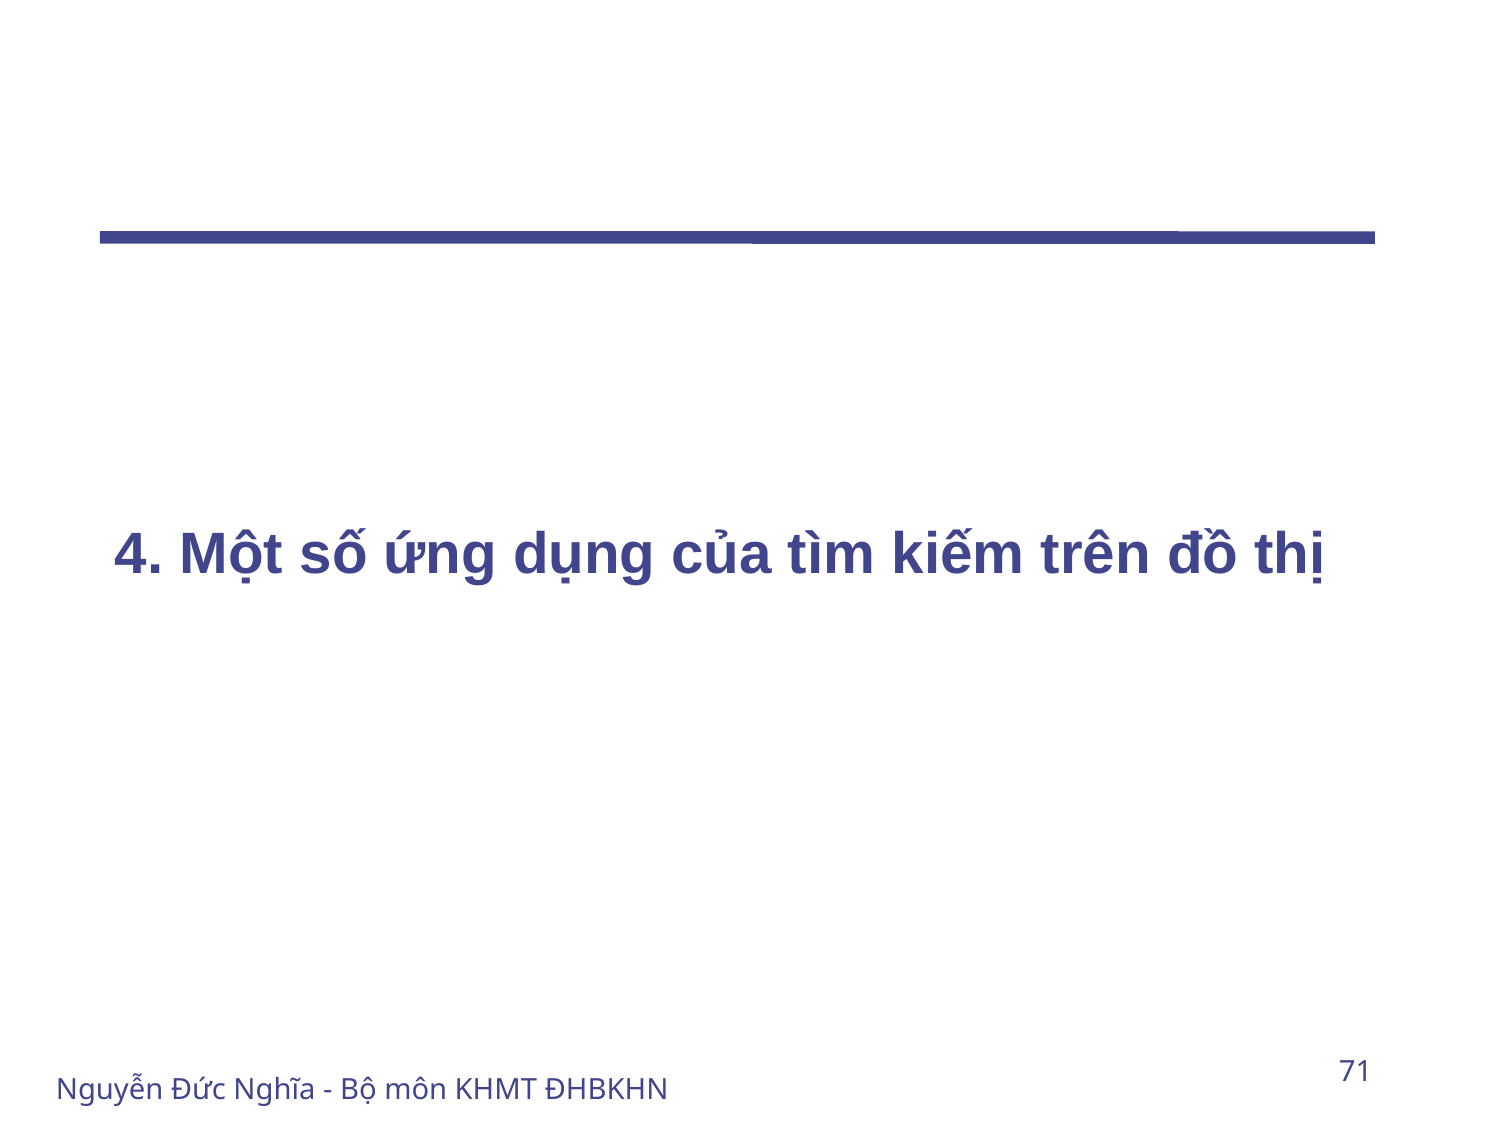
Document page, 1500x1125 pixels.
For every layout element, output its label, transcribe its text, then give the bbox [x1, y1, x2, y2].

list 4. Một số ứng dụng của tìm kiếm trên đồ thị [99, 262, 1413, 988]
slide_number 71 [1074, 1024, 1388, 1101]
footer Nguyễn Đức Nghĩa - Bộ môn KHMT ĐHBKHN [12, 1037, 713, 1113]
